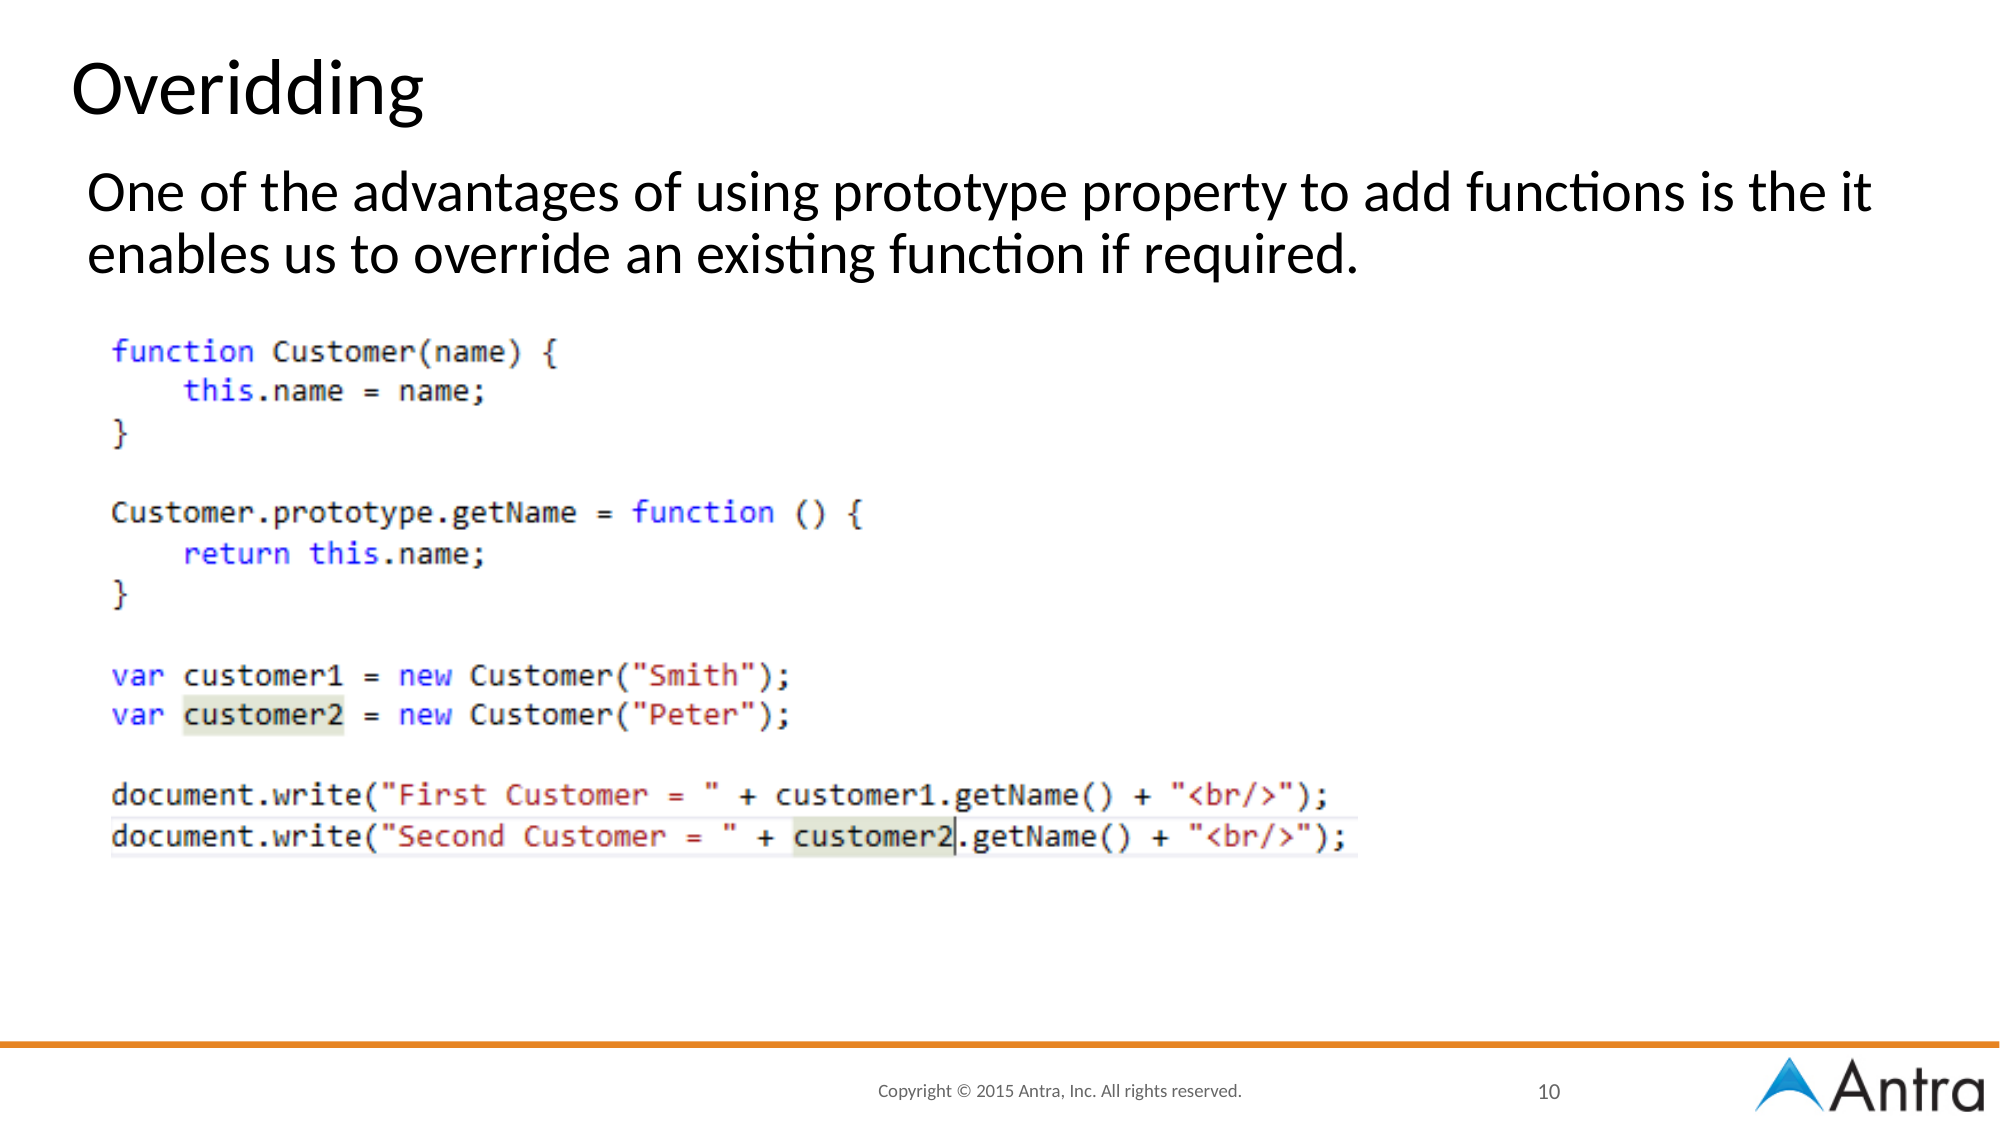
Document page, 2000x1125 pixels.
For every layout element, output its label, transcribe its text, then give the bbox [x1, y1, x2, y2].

picture [1744, 1048, 1994, 1122]
slide_number 10 [1498, 1075, 1561, 1106]
picture [111, 321, 1358, 886]
text_box One of the advantages of using prototype property to add functions is the it enables us to override an existing function if required. [87, 160, 1930, 994]
text_box Overidding [70, 46, 1909, 161]
